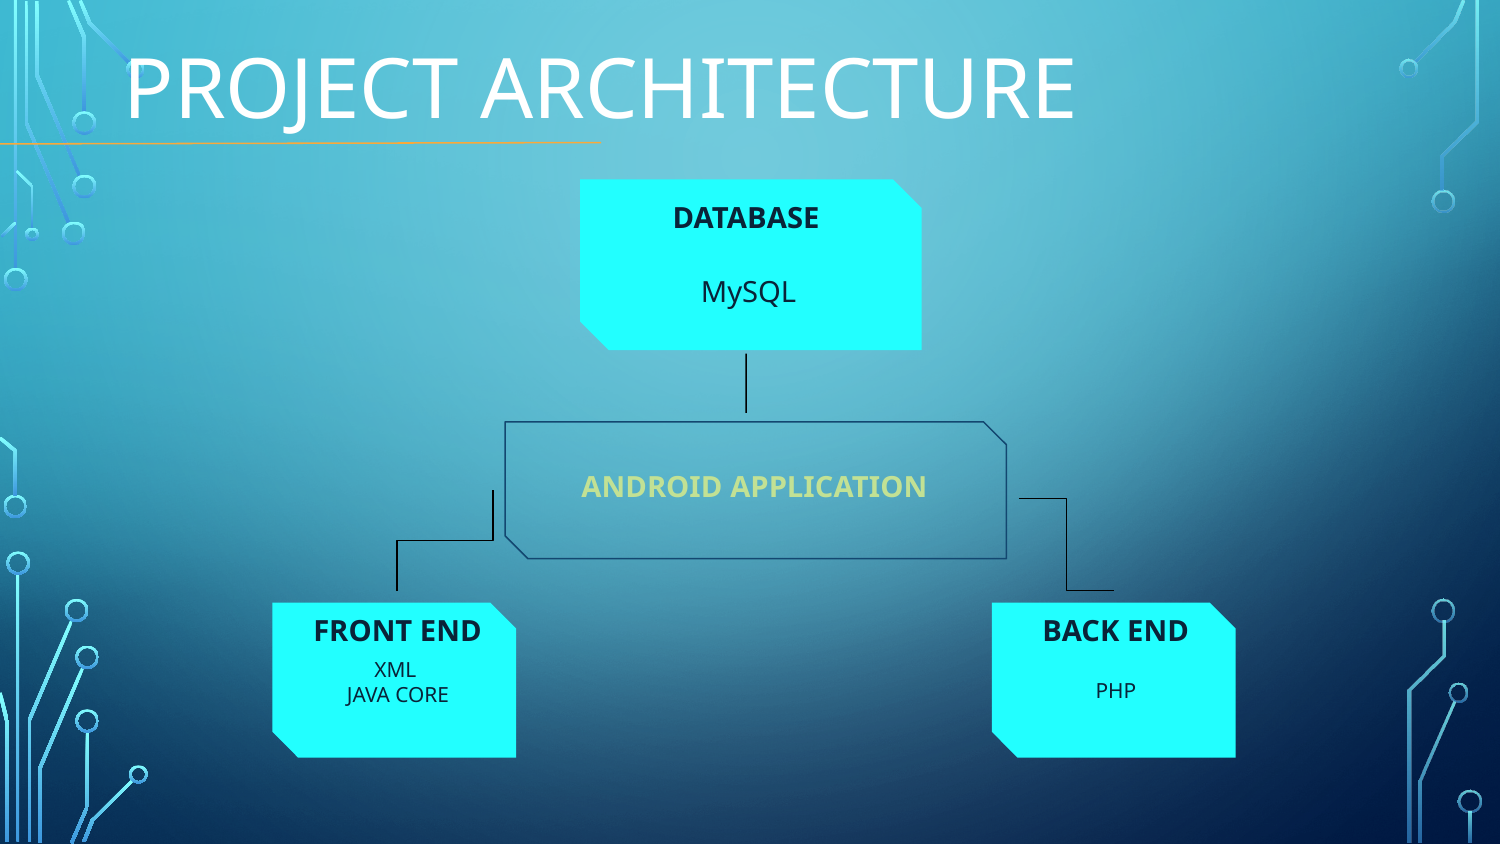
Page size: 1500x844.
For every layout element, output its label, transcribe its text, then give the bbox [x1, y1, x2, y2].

text_box BACK END [998, 598, 1234, 663]
text_box PHP [1010, 662, 1222, 744]
text_box [505, 421, 1007, 559]
text_box PROJECT ARCHITECTURE [109, 27, 1093, 143]
text_box DATABASE [632, 191, 860, 242]
text_box MySQL [662, 281, 835, 323]
text_box [580, 179, 922, 351]
text_box [272, 602, 517, 758]
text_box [1018, 498, 1114, 591]
text_box [991, 602, 1236, 758]
text_box XML JAVA CORE [292, 642, 504, 744]
text_box FRONT END [280, 598, 516, 663]
text_box ANDROID APPLICATION [531, 451, 971, 518]
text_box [394, 492, 496, 589]
